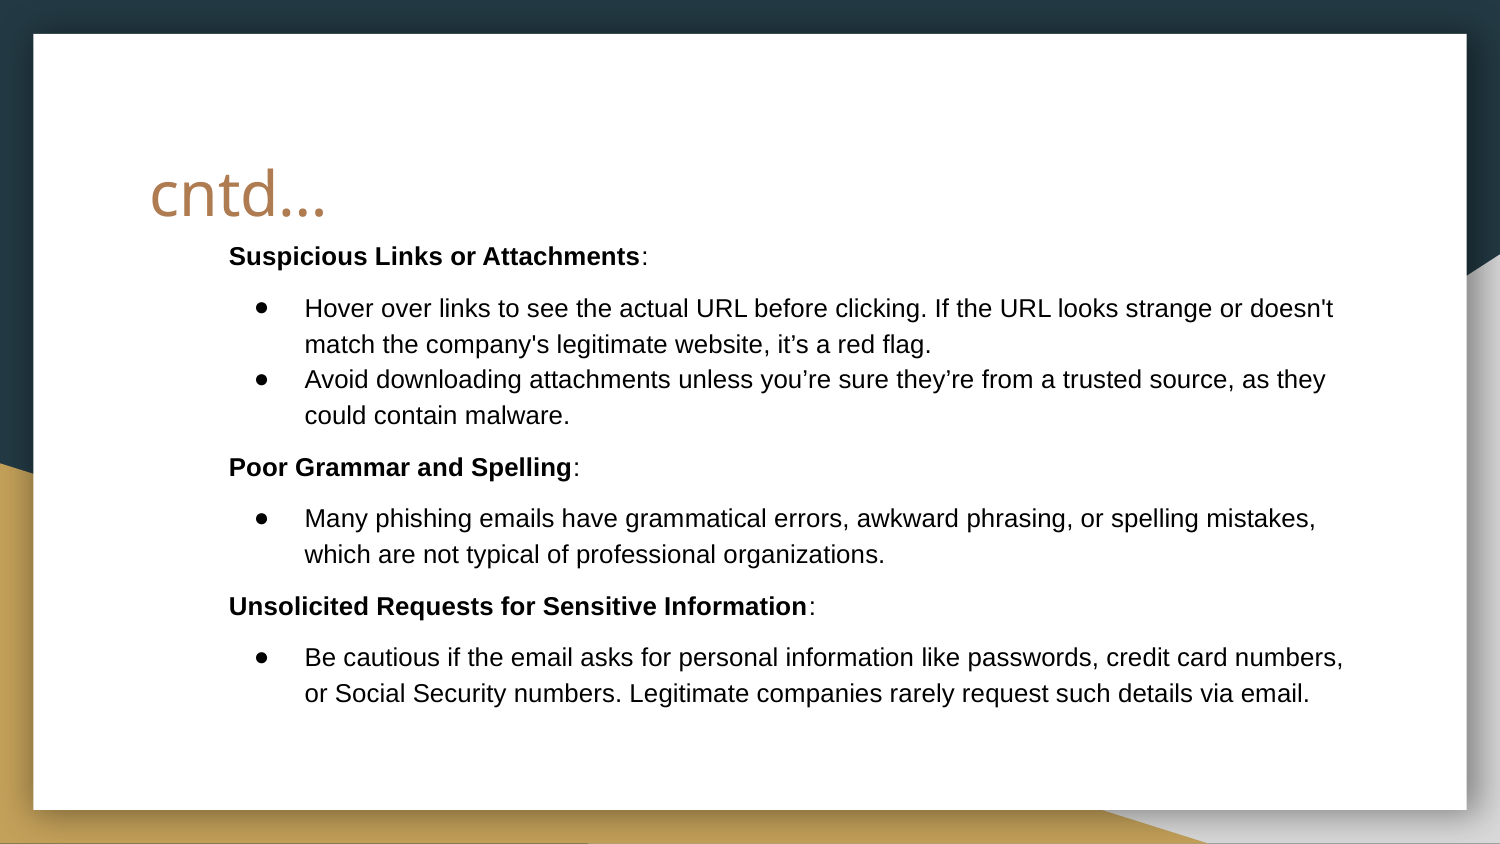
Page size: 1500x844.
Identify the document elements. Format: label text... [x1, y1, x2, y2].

title cntd… [134, 138, 1366, 296]
list Suspicious Links or Attachments: Hover over links to see the actual URL before clicking. If the URL looks strange or doesn't match the company's legitimate website, it’s a red flag. Avoid downloading attachments unless you’re sure they’re from a trusted source, as they could contain malware. Poor Grammar and Spelling: Many phishing emails have grammatical errors, awkward phrasing, or spelling mistakes, which are not typical of professional organizations. Unsolicited Requests for Sensitive Information: Be cautious if the email asks for personal information like passwords, credit card numbers, or Social Security numbers. Legitimate companies rarely request such details via email. [213, 220, 1368, 744]
